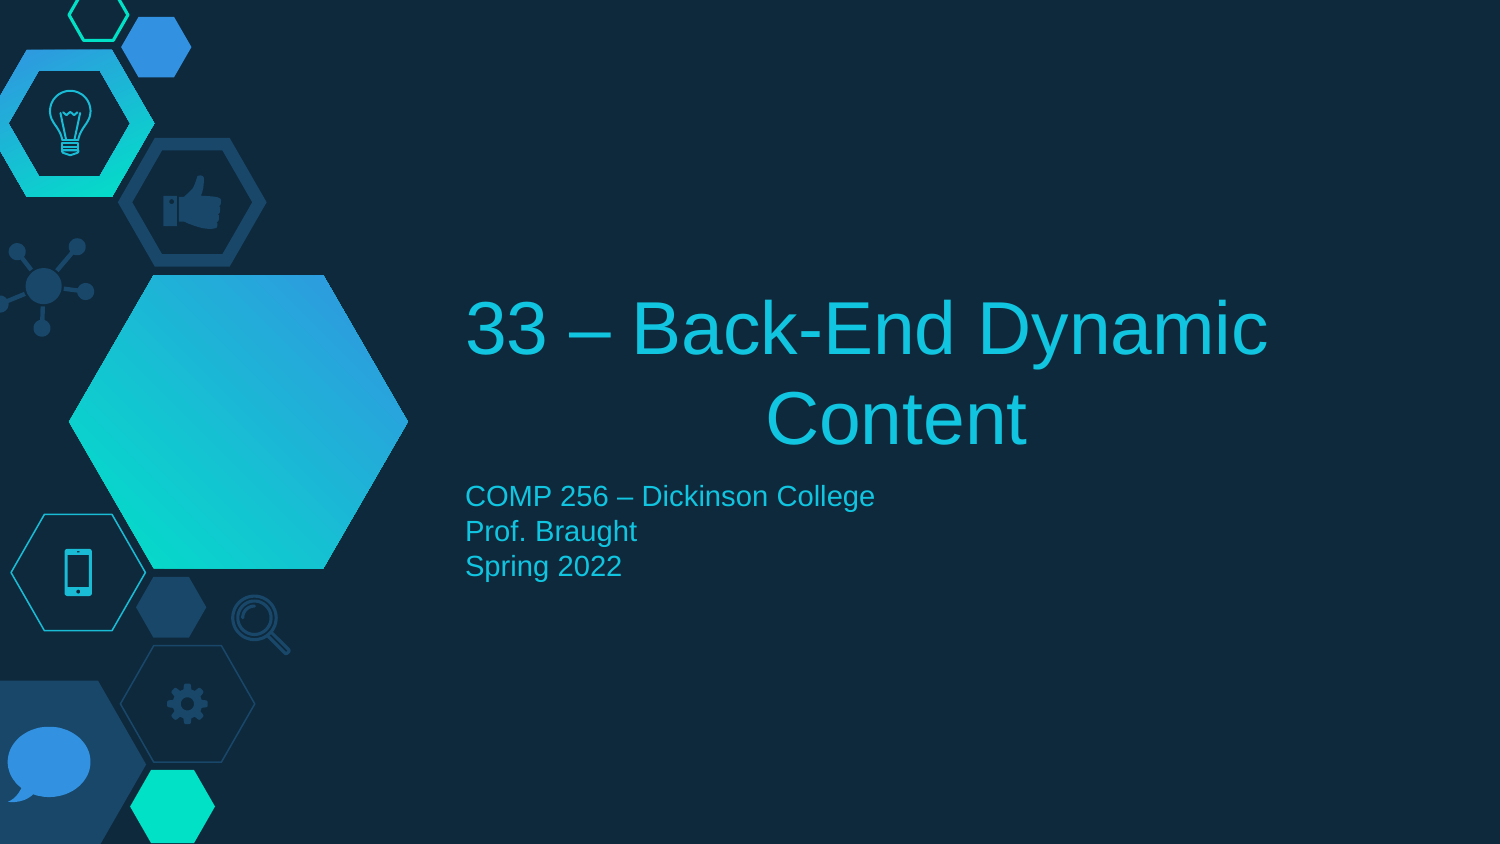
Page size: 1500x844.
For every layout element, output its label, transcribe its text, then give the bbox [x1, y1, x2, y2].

subtitle COMP 256 – Dickinson College Prof. Braught Spring 2022 [450, 462, 1385, 592]
title 33 – Back-End Dynamic Content [1171, 284, 1442, 475]
text_box [1132, 0, 1171, 566]
title 33 – Back-End Dynamic Content [450, 284, 1132, 462]
